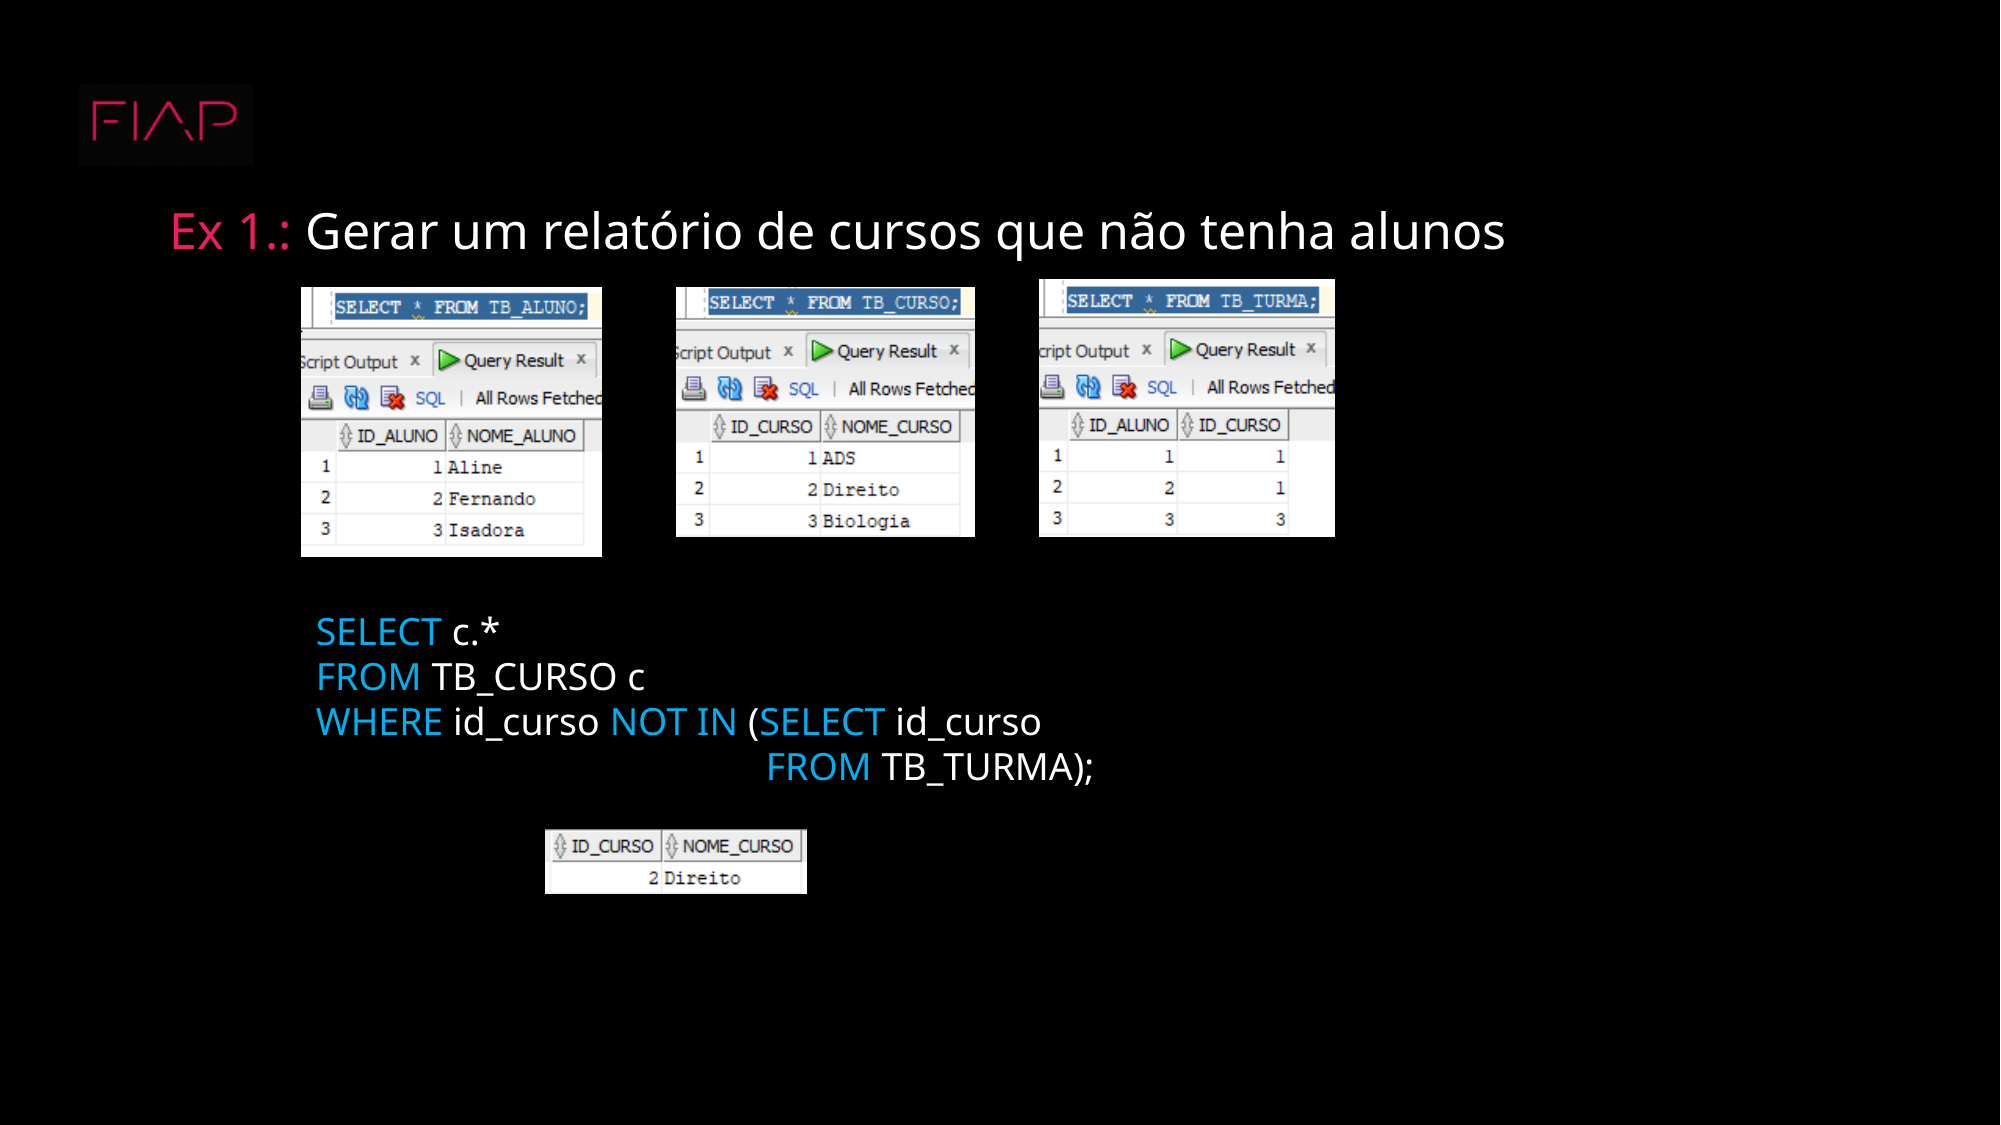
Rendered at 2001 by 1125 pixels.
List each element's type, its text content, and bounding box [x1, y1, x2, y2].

picture [300, 287, 602, 557]
text_box Ex 1.: Gerar um relatório de cursos que não tenha alunos [155, 191, 1861, 267]
picture [1039, 279, 1335, 537]
picture [545, 829, 807, 894]
picture [676, 287, 975, 537]
text_box SELECT c.* FROM TB_CURSO c WHERE id_curso NOT IN (SELECT id_curso FROM TB_TURMA); [301, 600, 1523, 796]
picture [79, 84, 253, 166]
